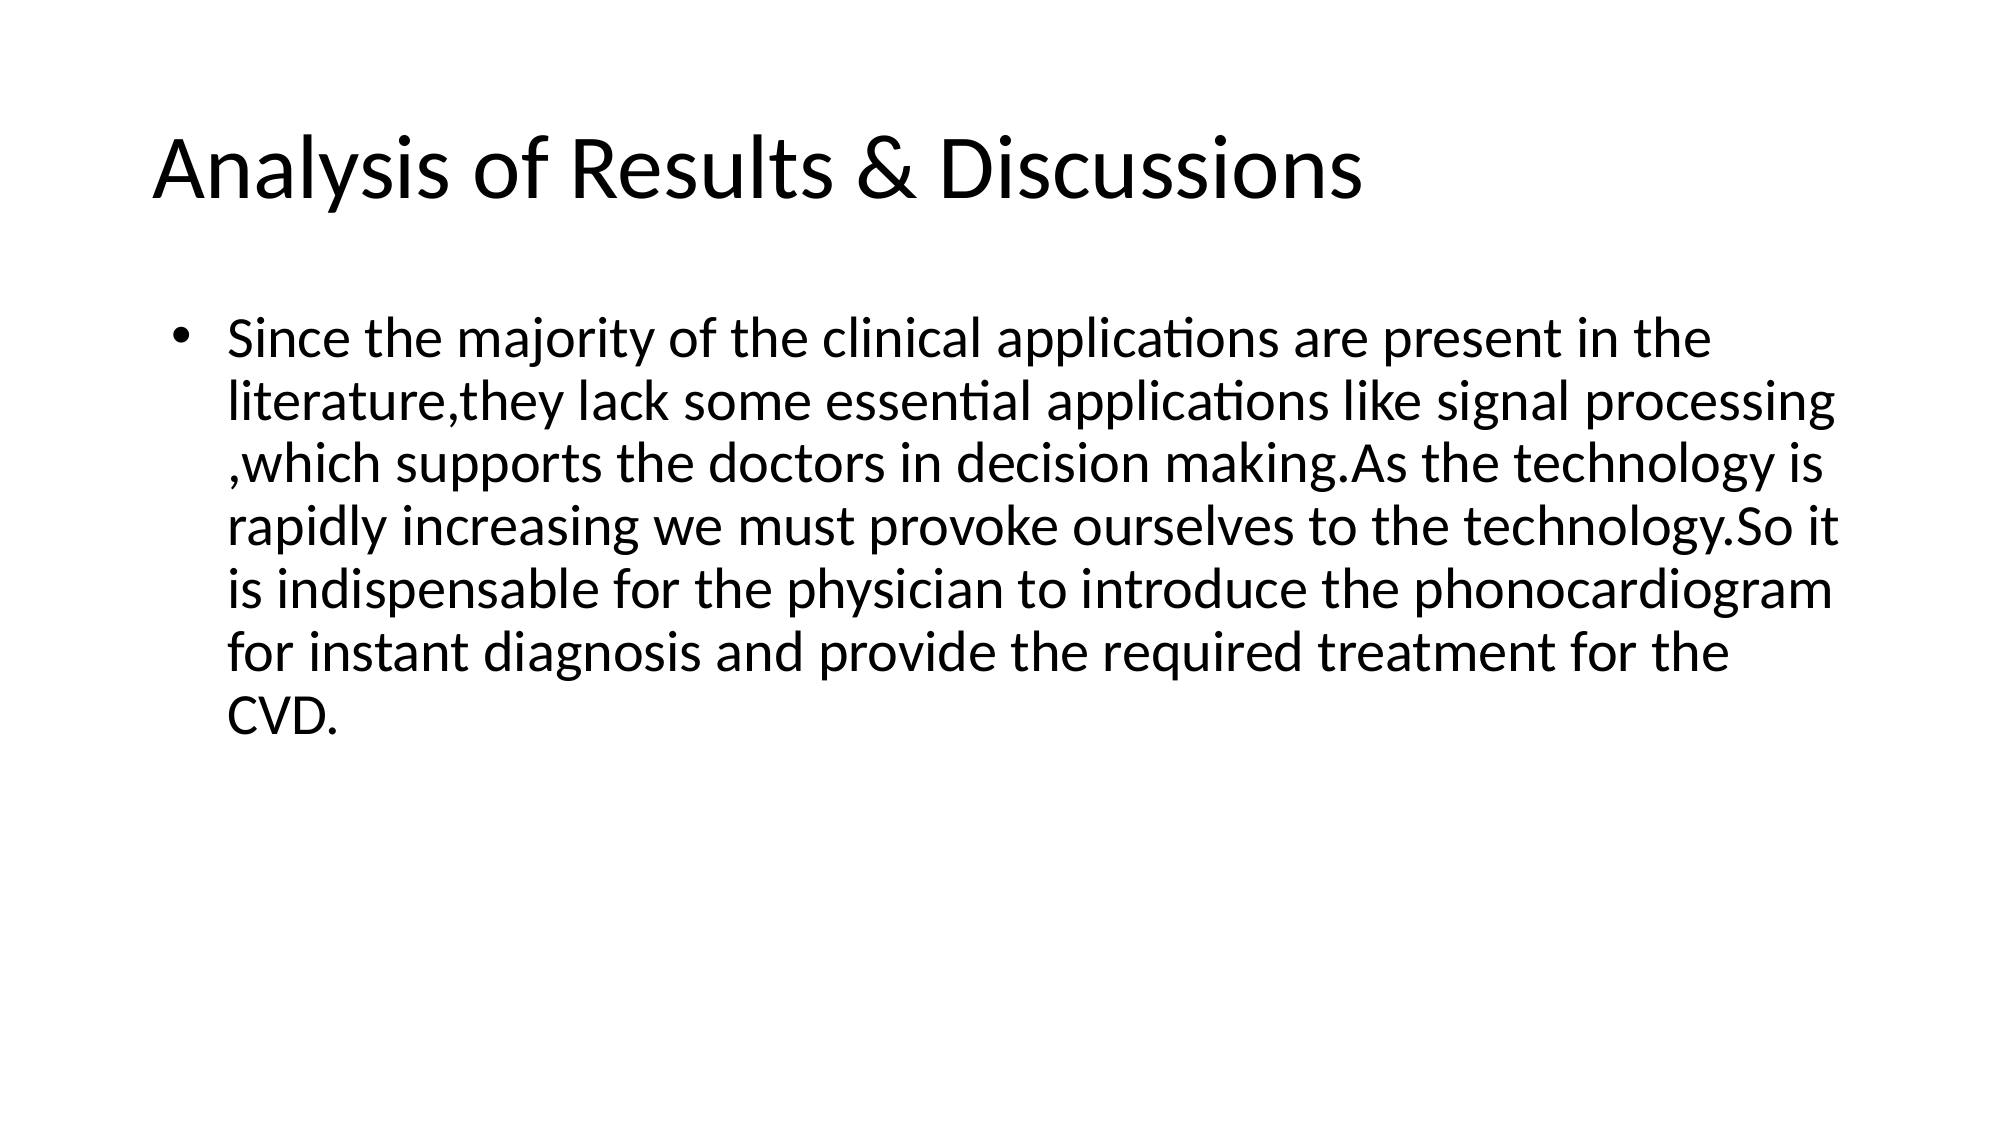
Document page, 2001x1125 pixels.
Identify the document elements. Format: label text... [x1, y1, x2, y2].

title Analysis of Results & Discussions [137, 59, 1863, 278]
list Since the majority of the clinical applications are present in the literature,they lack some essential applications like signal processing ,which supports the doctors in decision making.As the technology is rapidly increasing we must provoke ourselves to the technology.So it is indispensable for the physician to introduce the phonocardiogram for instant diagnosis and provide the required treatment for the CVD. [137, 299, 1863, 1014]
